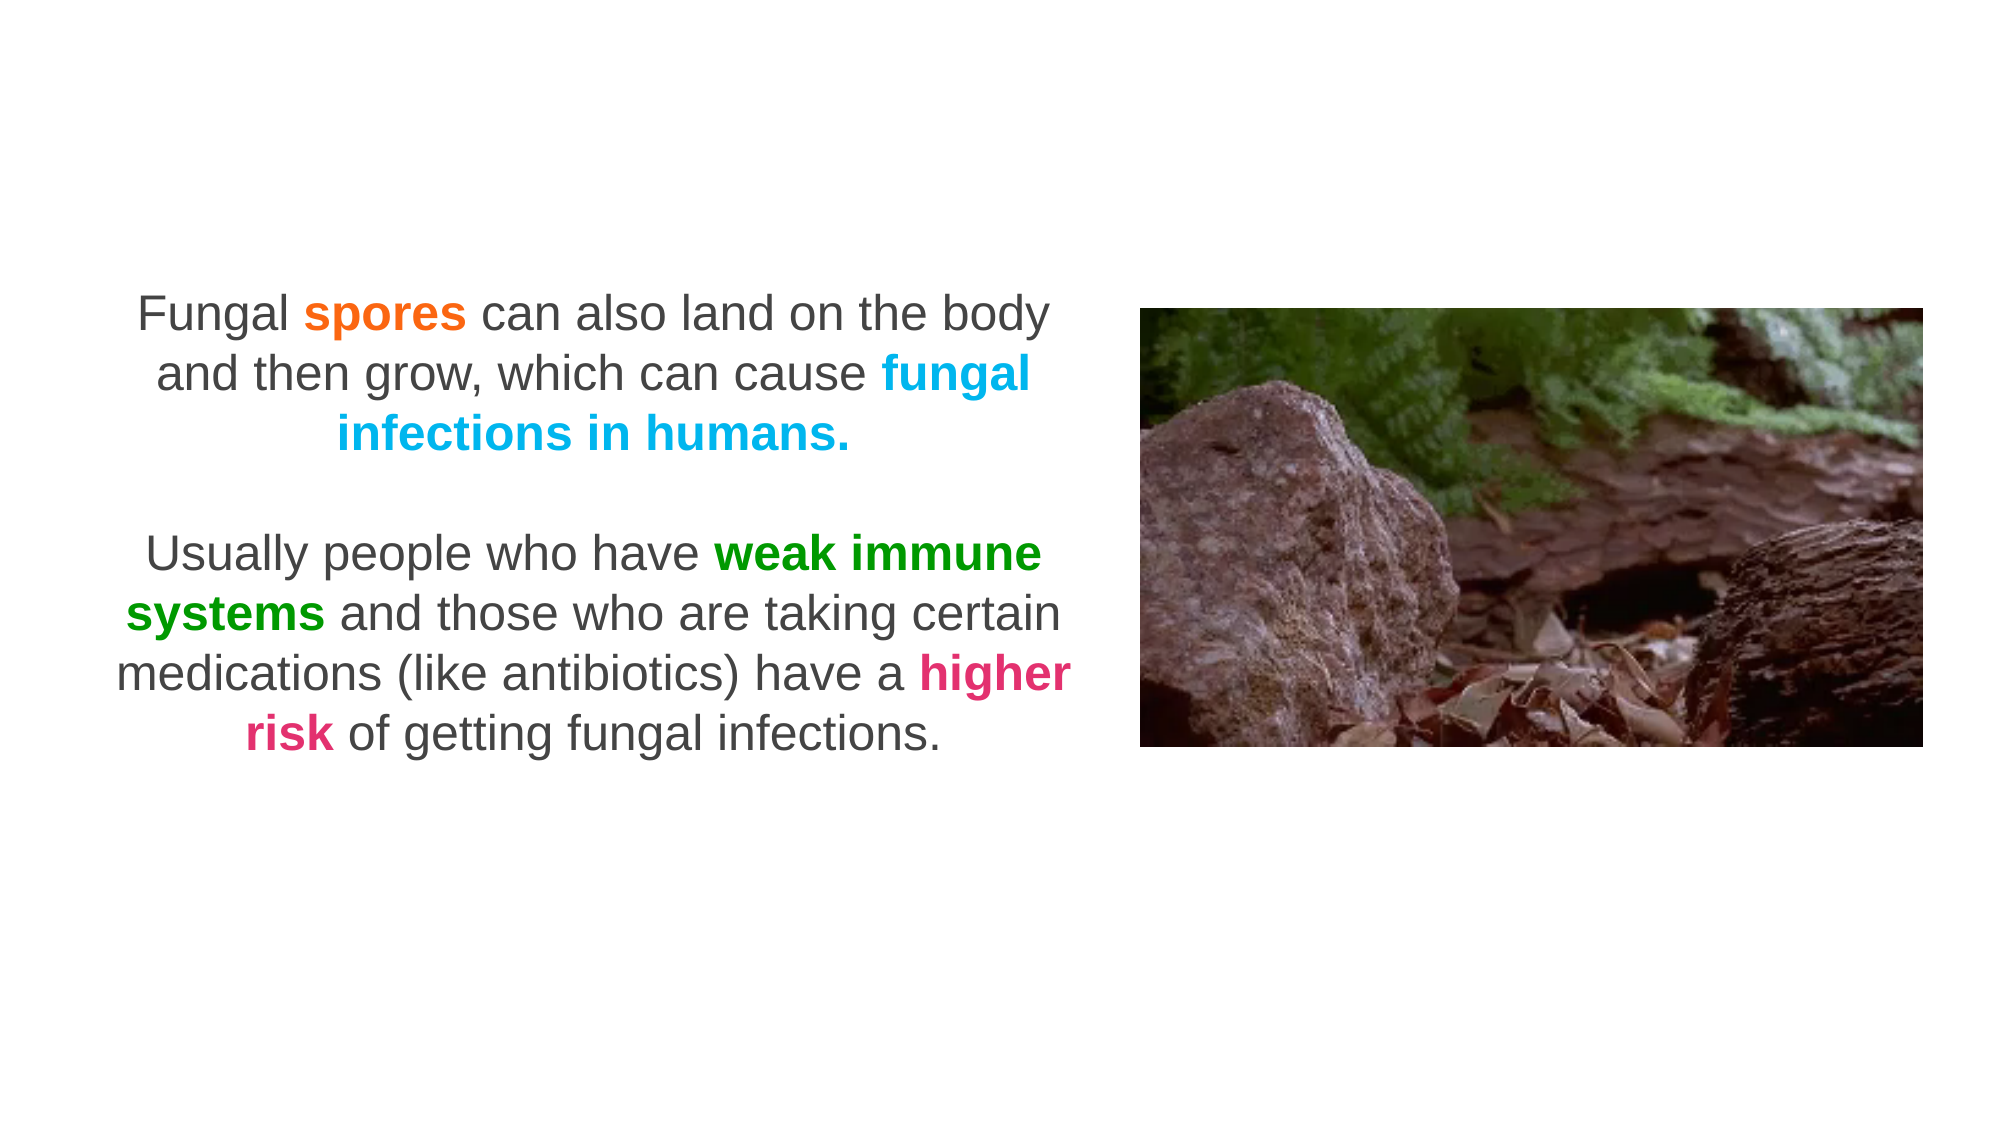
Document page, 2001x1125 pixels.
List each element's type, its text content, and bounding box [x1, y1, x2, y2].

text_box Fungal spores can also land on the body and then grow, which can cause fungal infections in humans. Usually people who have weak immune systems and those who are taking certain medications (like antibiotics) have a higher risk of getting fungal infections. [93, 272, 1094, 768]
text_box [1139, 307, 1923, 748]
